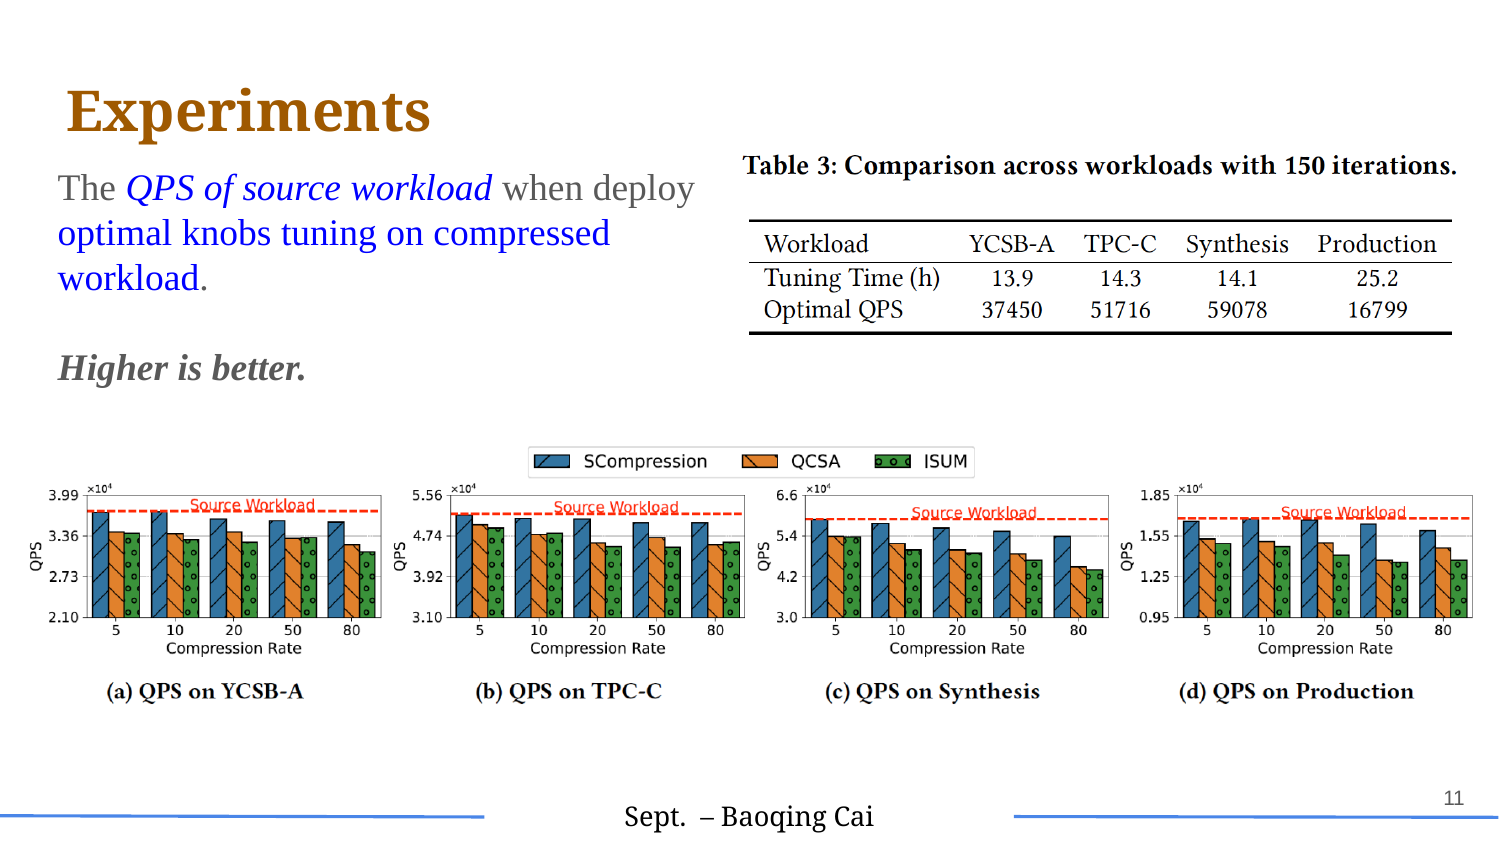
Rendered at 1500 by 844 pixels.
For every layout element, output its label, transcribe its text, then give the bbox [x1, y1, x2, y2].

slide_number 11 [1389, 764, 1480, 830]
text_box The QPS of source workload when deploy optimal knobs tuning on compressed workload. Higher is better. [42, 147, 743, 420]
picture [729, 140, 1466, 345]
title Experiments [51, 6, 1449, 147]
picture [0, 421, 1500, 721]
